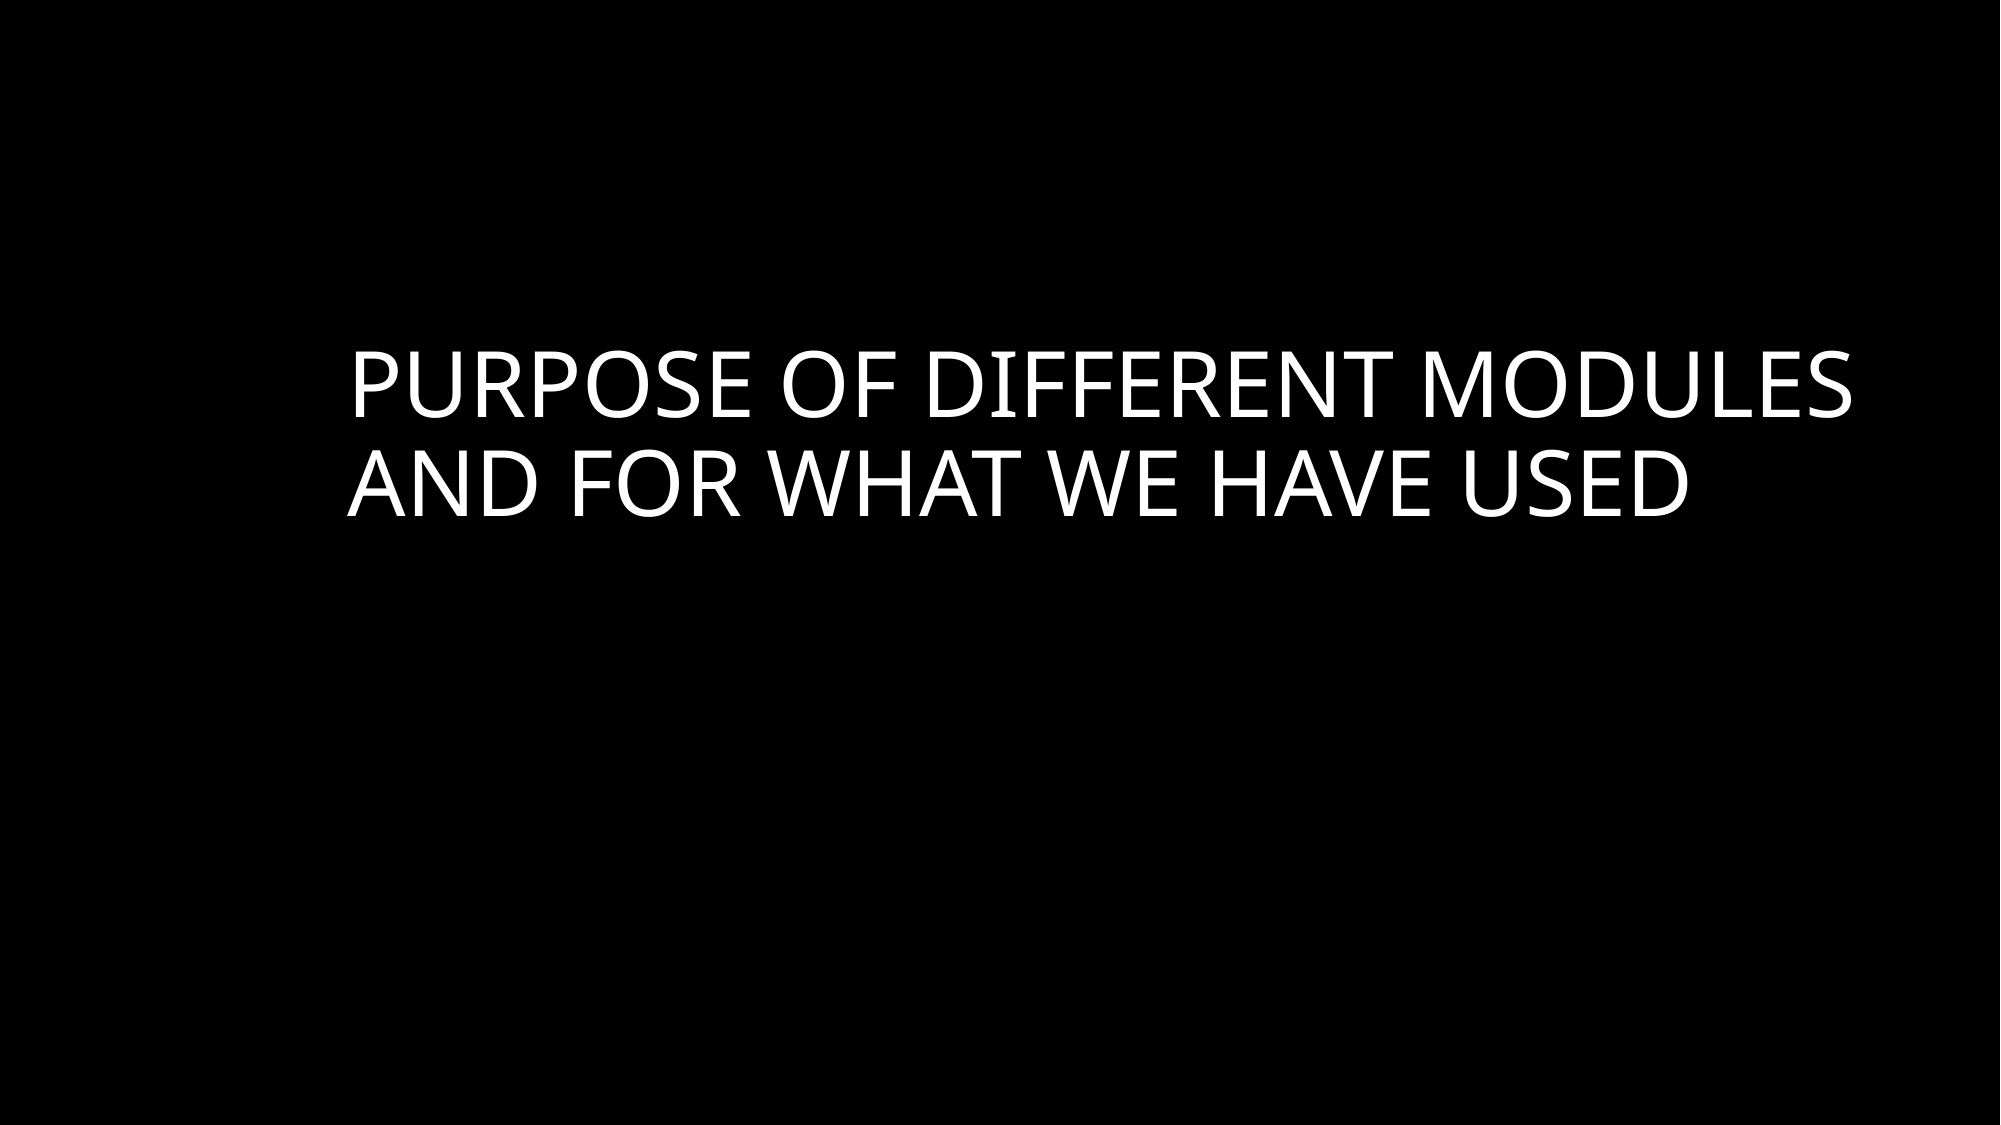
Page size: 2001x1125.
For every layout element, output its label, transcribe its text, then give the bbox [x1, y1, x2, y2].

title PURPOSE OF DIFFERENT MODULES AND FOR WHAT WE HAVE USED [332, 328, 2000, 547]
